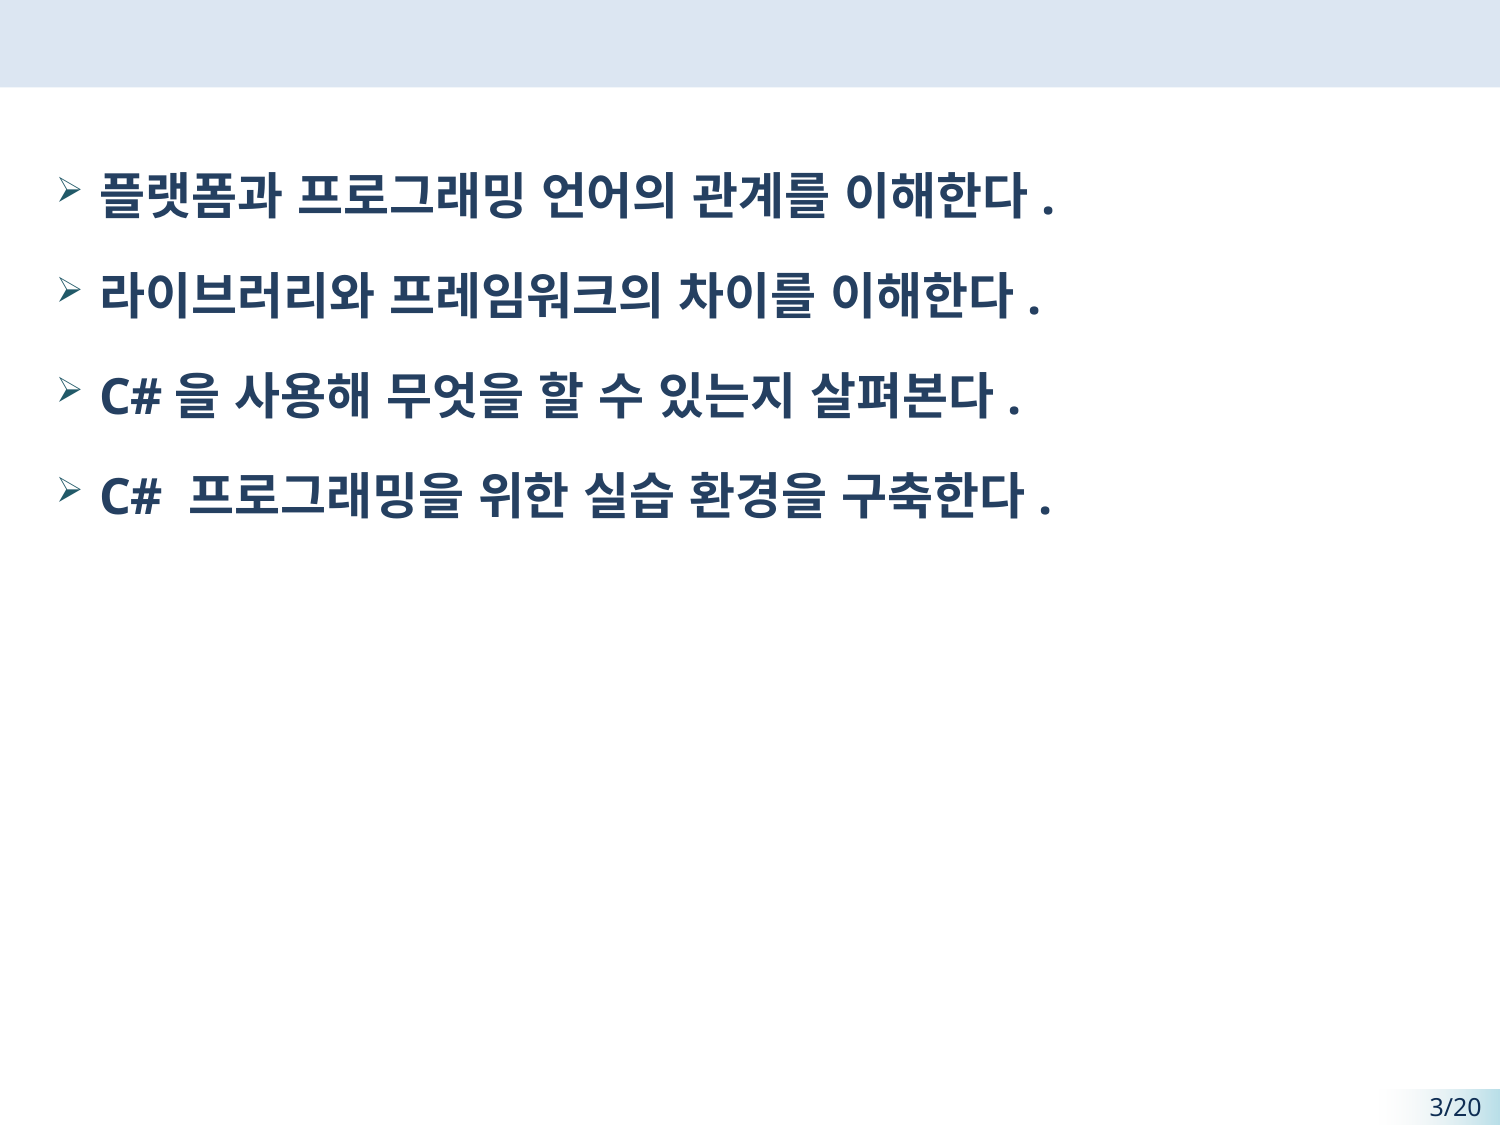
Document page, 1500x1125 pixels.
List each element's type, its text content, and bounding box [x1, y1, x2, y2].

list 플랫폼과 프로그래밍 언어의 관계를 이해한다. 라이브러리와 프레임워크의 차이를 이해한다. C#을 사용해 무엇을 할 수 있는지 살펴본다. C# 프로그래밍을 위한 실습 환경을 구축한다. [10, 126, 1481, 1057]
